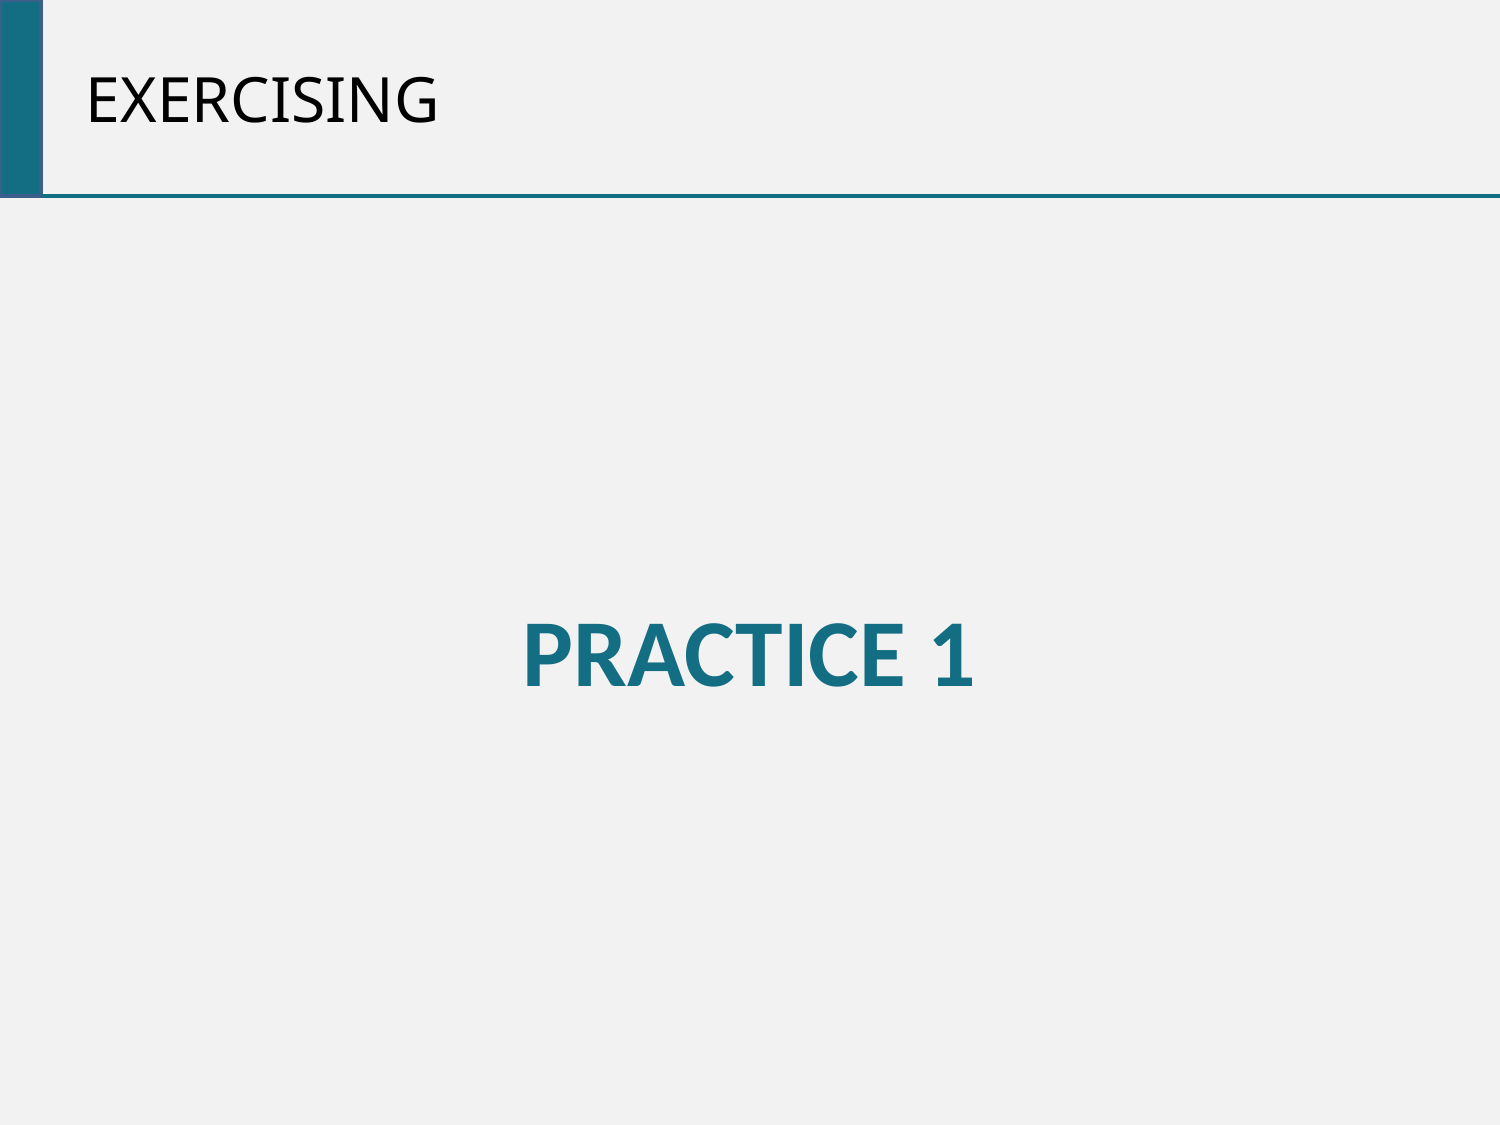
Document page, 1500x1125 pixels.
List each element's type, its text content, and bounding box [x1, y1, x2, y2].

text_box [0, 0, 43, 198]
list PRACTICE 1 [70, 219, 1430, 1077]
text_box Exercising [70, 0, 1294, 194]
